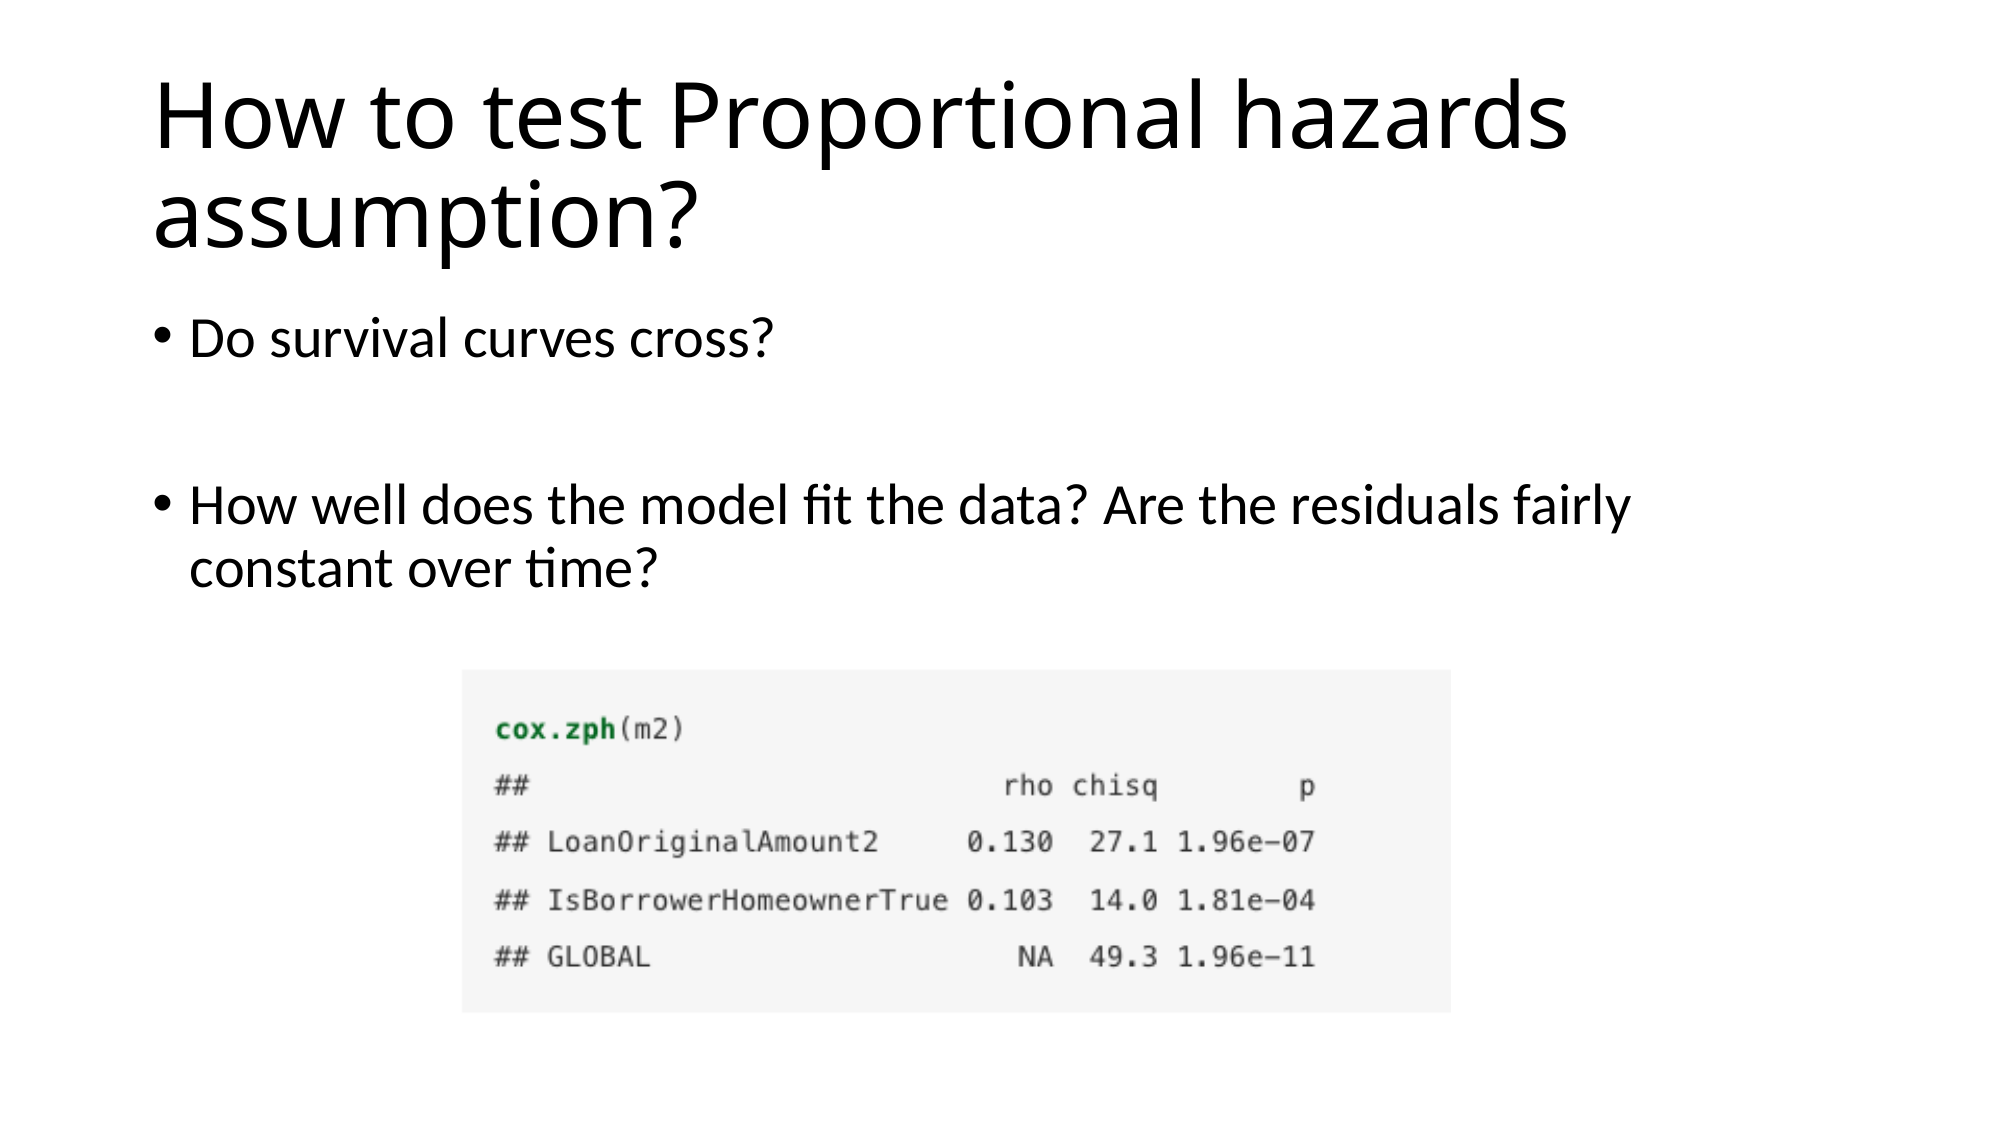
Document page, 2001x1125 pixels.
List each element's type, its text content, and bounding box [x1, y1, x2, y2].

picture [446, 664, 1451, 1036]
list Do survival curves cross? How well does the model fit the data? Are the residuals fairly constant over time? [137, 299, 1863, 1014]
title How to test Proportional hazards assumption? [137, 59, 1964, 278]
